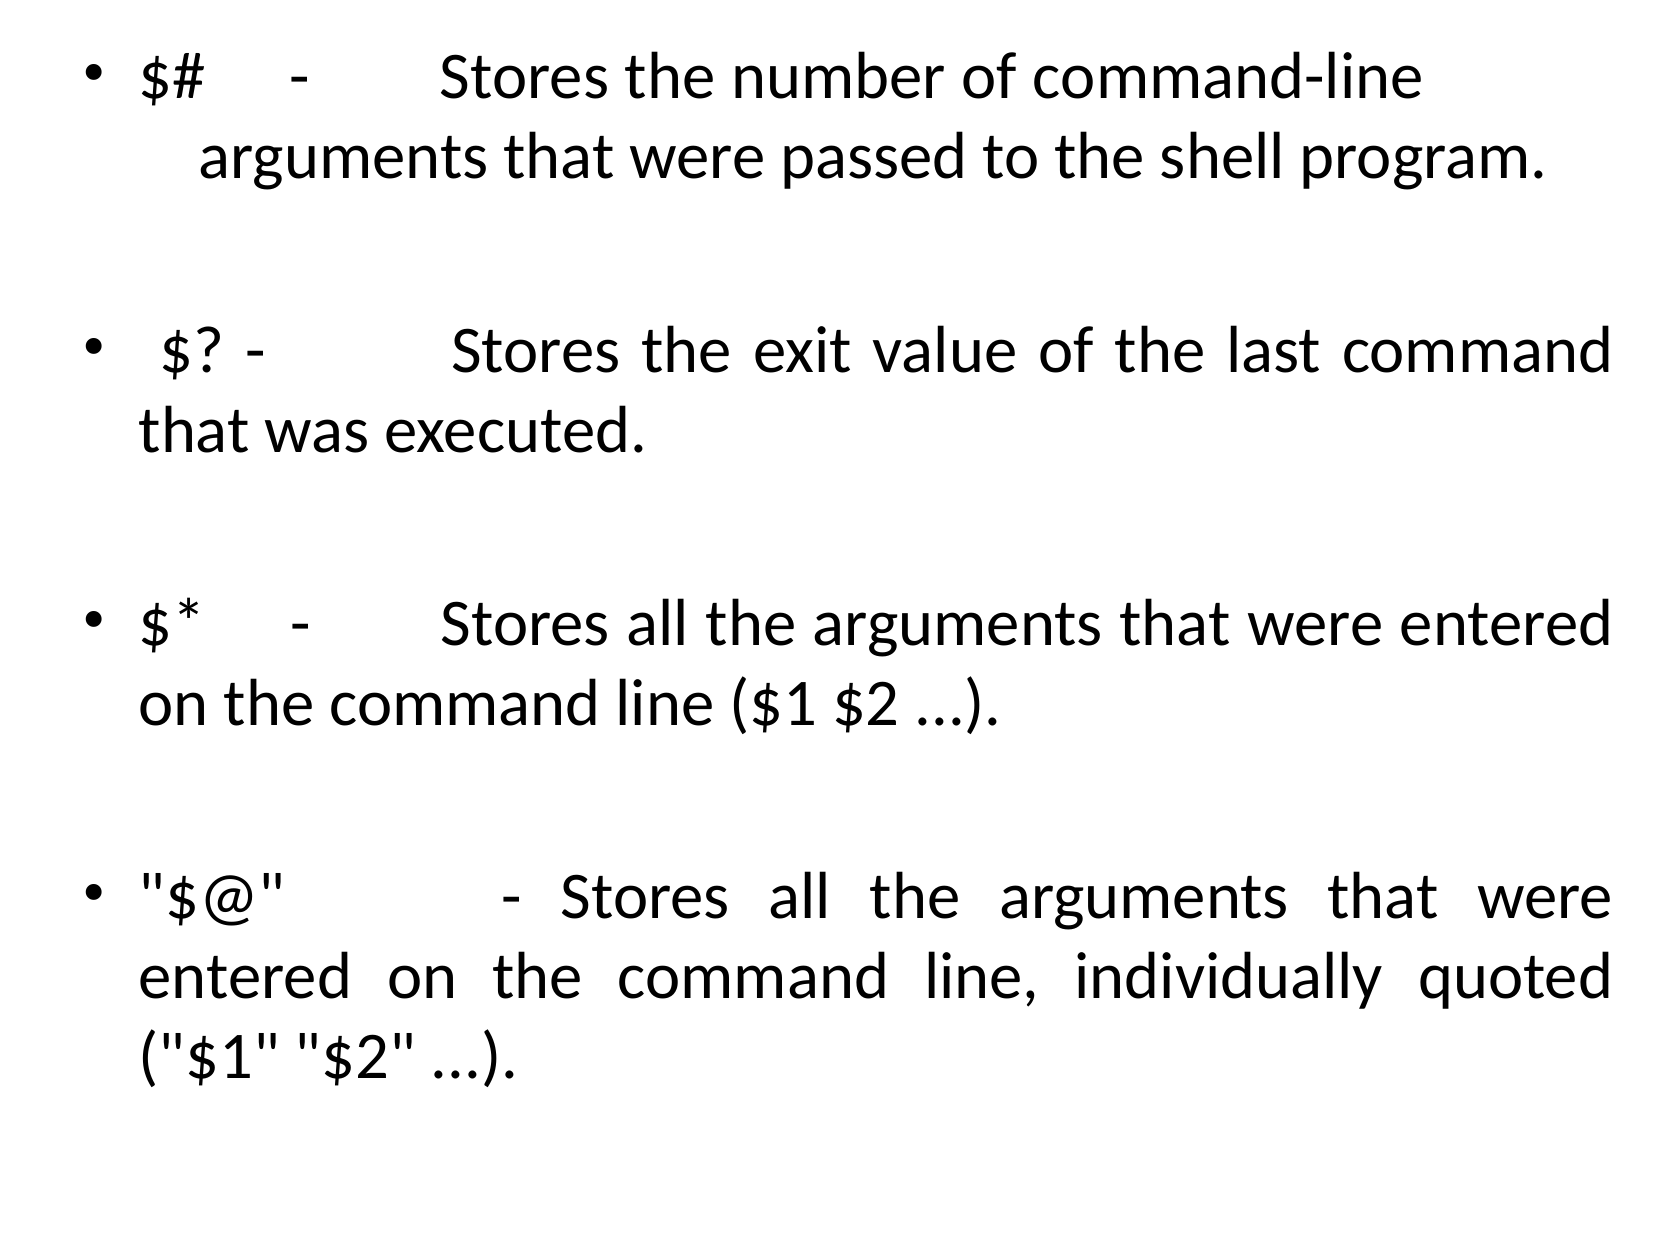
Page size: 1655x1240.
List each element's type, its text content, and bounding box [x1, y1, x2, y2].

list $# - Stores the number of command-line arguments that were passed to the shell program. $? - Stores the exit value of the last command that was executed. $* - Stores all the arguments that were entered on the command line ($1 $2 ...). "$@" - Stores all the arguments that were entered on the command line, individually quoted ("$1" "$2" ...). [82, 32, 1615, 1158]
